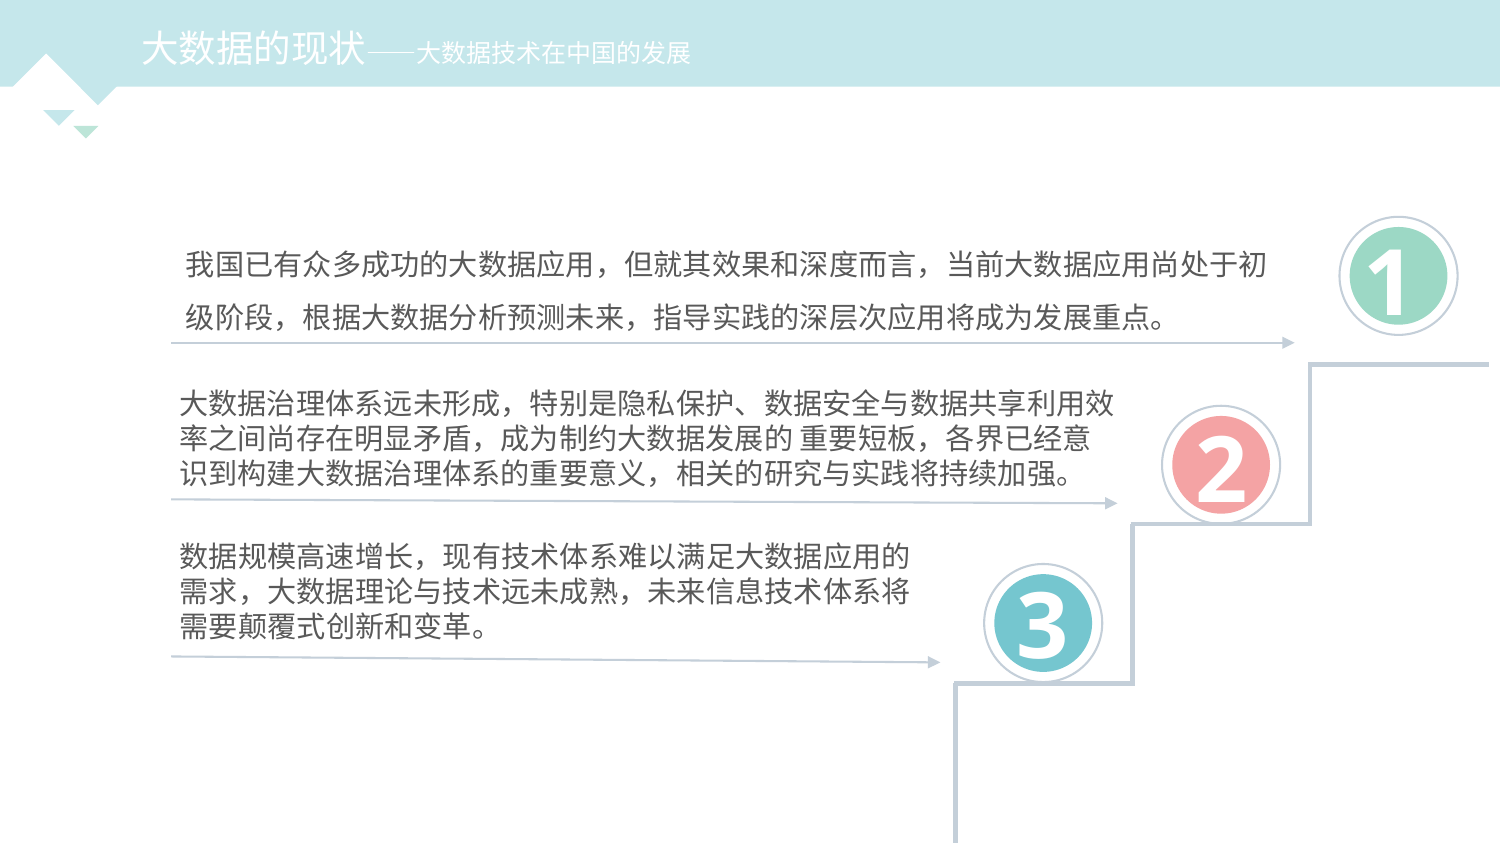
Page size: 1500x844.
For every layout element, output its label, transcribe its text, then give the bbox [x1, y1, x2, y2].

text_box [164, 377, 1135, 504]
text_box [983, 558, 1103, 686]
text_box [1339, 216, 1458, 343]
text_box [170, 221, 1298, 343]
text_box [1161, 402, 1281, 530]
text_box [164, 530, 944, 663]
text_box 大数据的现状——大数据技术在中国的发展 [126, 17, 1500, 78]
